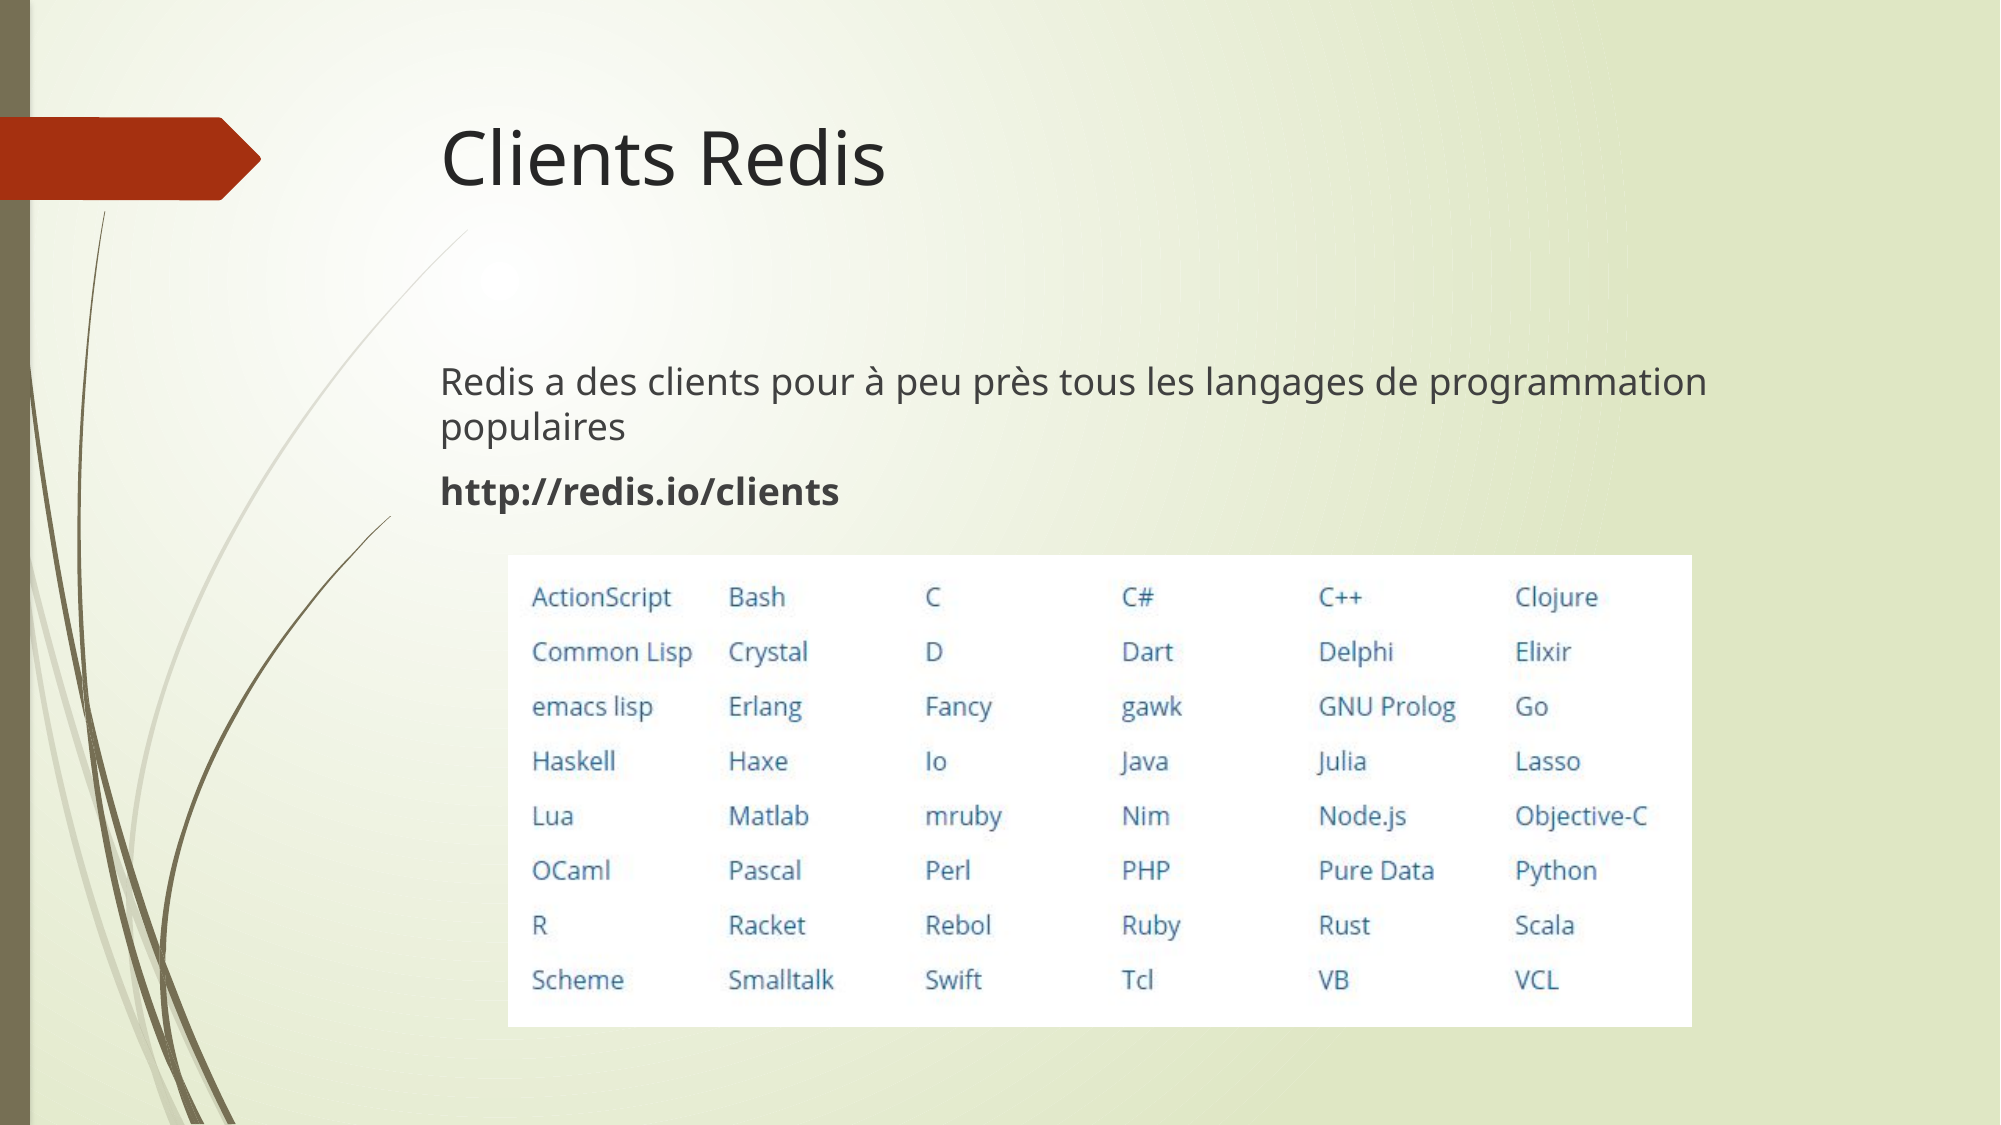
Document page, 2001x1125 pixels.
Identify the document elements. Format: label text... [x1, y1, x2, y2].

list Redis a des clients pour à peu près tous les langages de programmation populaires http://redis.io/clients [424, 350, 1888, 970]
picture [508, 554, 1692, 1028]
title Clients Redis [425, 102, 1888, 313]
